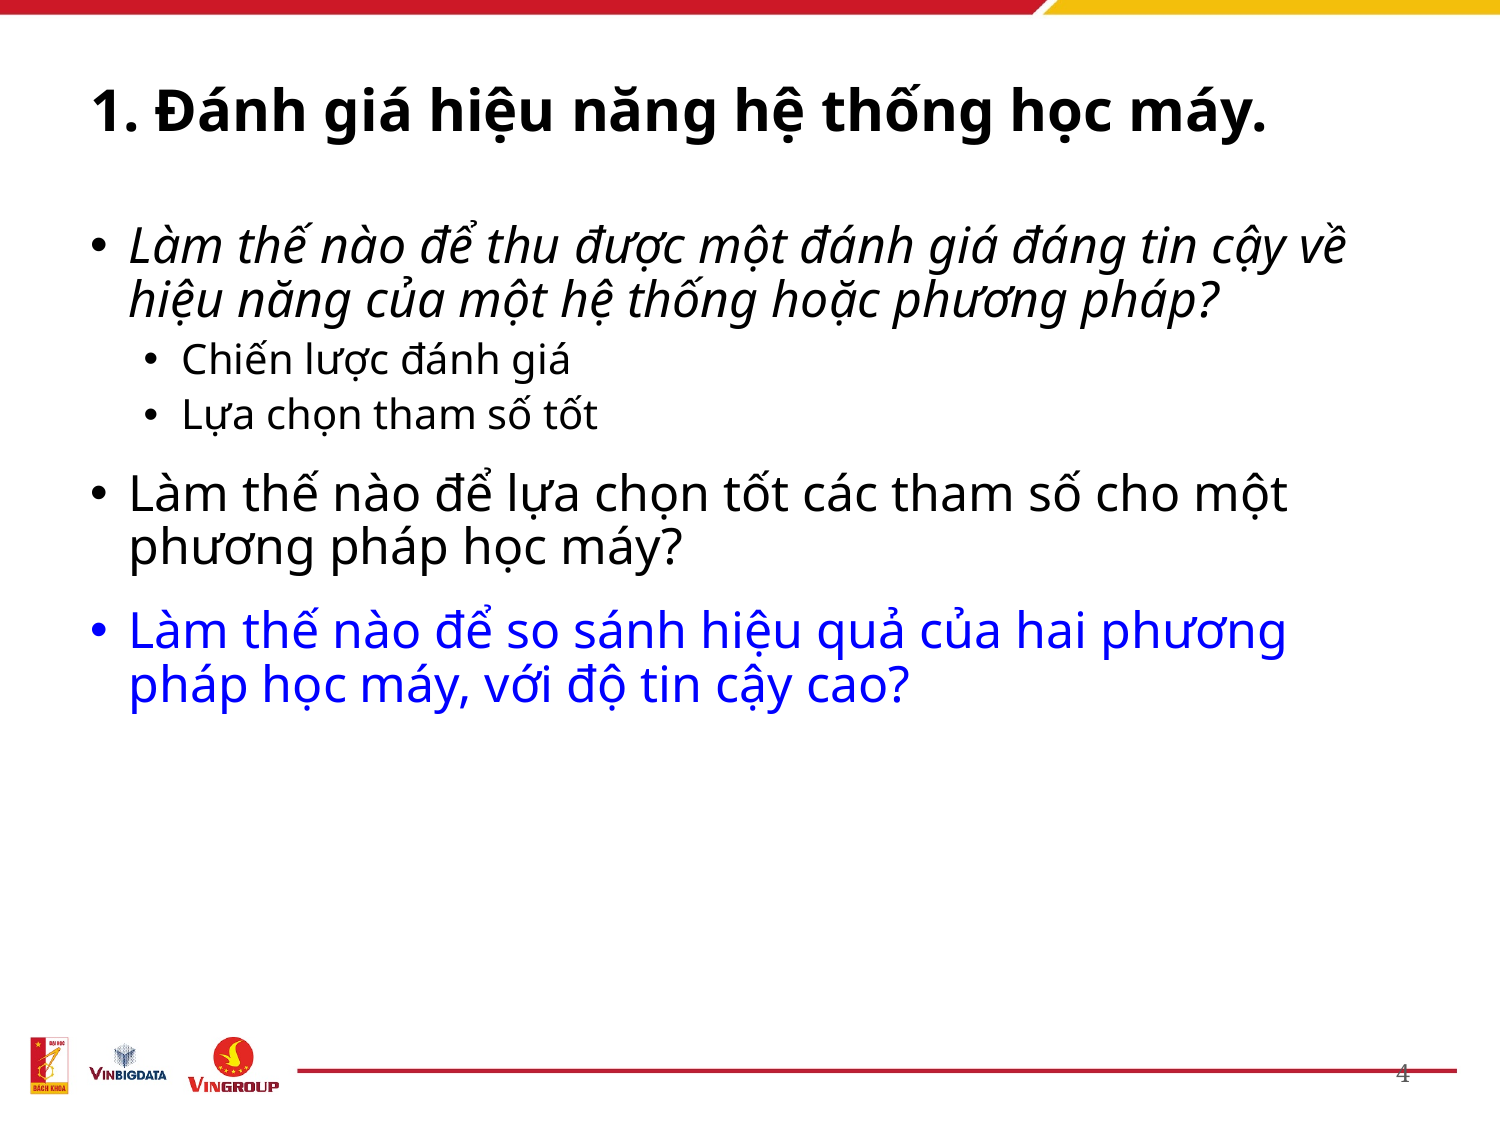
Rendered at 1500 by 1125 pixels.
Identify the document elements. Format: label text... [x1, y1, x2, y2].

title 1. Đánh giá hiệu năng hệ thống học máy. [75, 50, 1425, 175]
list Làm thế nào để thu được một đánh giá đáng tin cậy về hiệu năng của một hệ thống hoặc phương pháp? Chiến lược đánh giá Lựa chọn tham số tốt Làm thế nào để lựa chọn tốt các tham số cho một phương pháp học máy? Làm thế nào để so sánh hiệu quả của hai phương pháp học máy, với độ tin cậy cao? [75, 212, 1425, 1000]
slide_number 4 [1074, 1024, 1425, 1100]
picture [0, 0, 1500, 1125]
